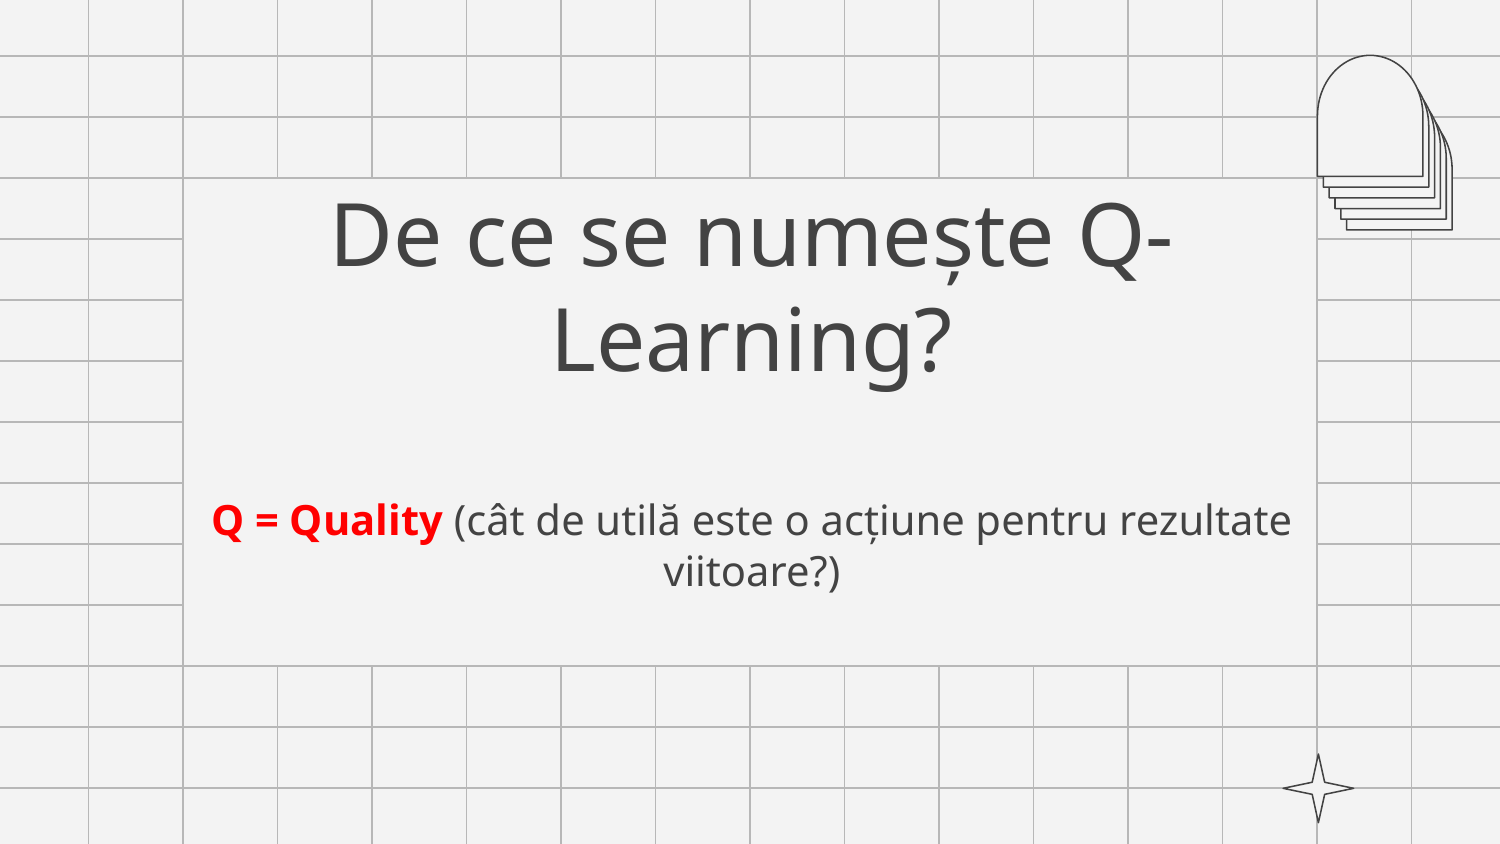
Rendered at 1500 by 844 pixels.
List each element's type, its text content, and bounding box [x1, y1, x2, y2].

title De ce se numește Q-Learning? Q = Quality (cât de utilă este o acțiune pentru rezultate viitoare?) [182, 182, 1321, 660]
